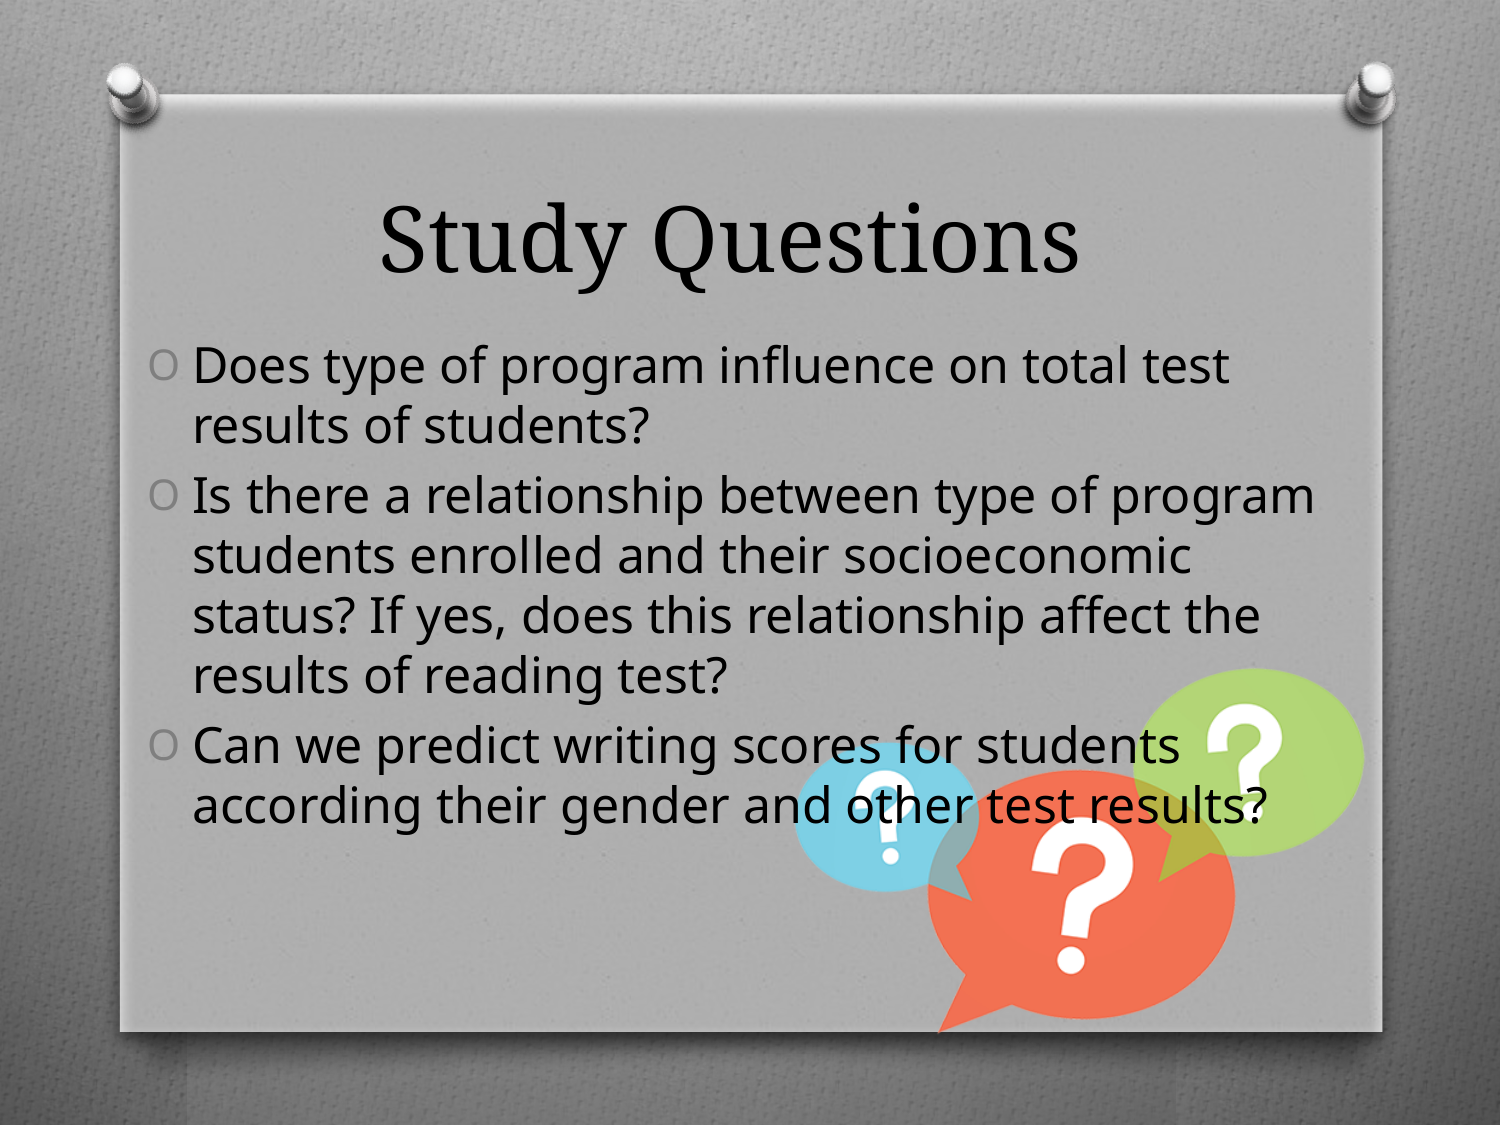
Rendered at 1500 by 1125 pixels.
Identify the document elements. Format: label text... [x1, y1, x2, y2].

picture [75, 29, 198, 153]
picture [1317, 35, 1439, 156]
list Does type of program influence on total test results of students? Is there a relationship between type of program students enrolled and their socioeconomic status? If yes, does this relationship affect the results of reading test? Can we predict writing scores for students according their gender and other test results? [132, 326, 1373, 918]
picture [773, 656, 1377, 1057]
title Study Questions [159, 137, 1302, 326]
